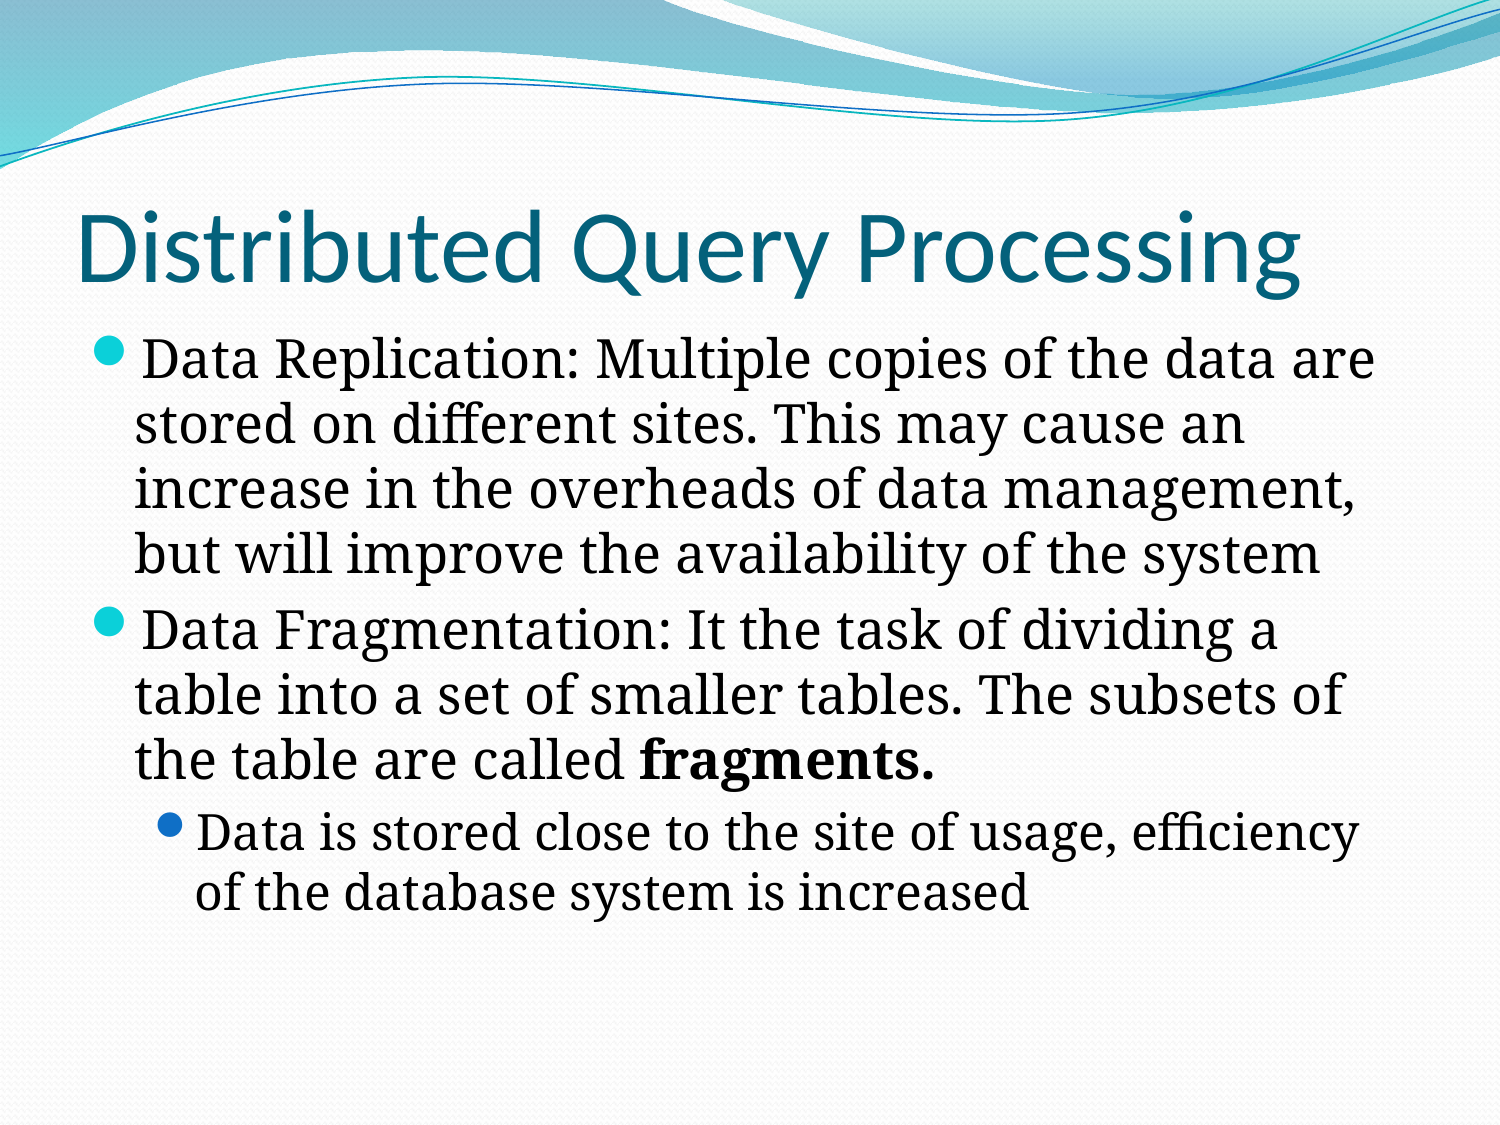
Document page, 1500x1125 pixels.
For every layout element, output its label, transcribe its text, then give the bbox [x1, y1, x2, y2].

list Data Replication: Multiple copies of the data are stored on different sites. This may cause an increase in the overheads of data management, but will improve the availability of the system Data Fragmentation: It the task of dividing a table into a set of smaller tables. The subsets of the table are called fragments. Data is stored close to the site of usage, efficiency of the database system is increased [75, 317, 1425, 1038]
title Distributed Query Processing [75, 115, 1425, 303]
